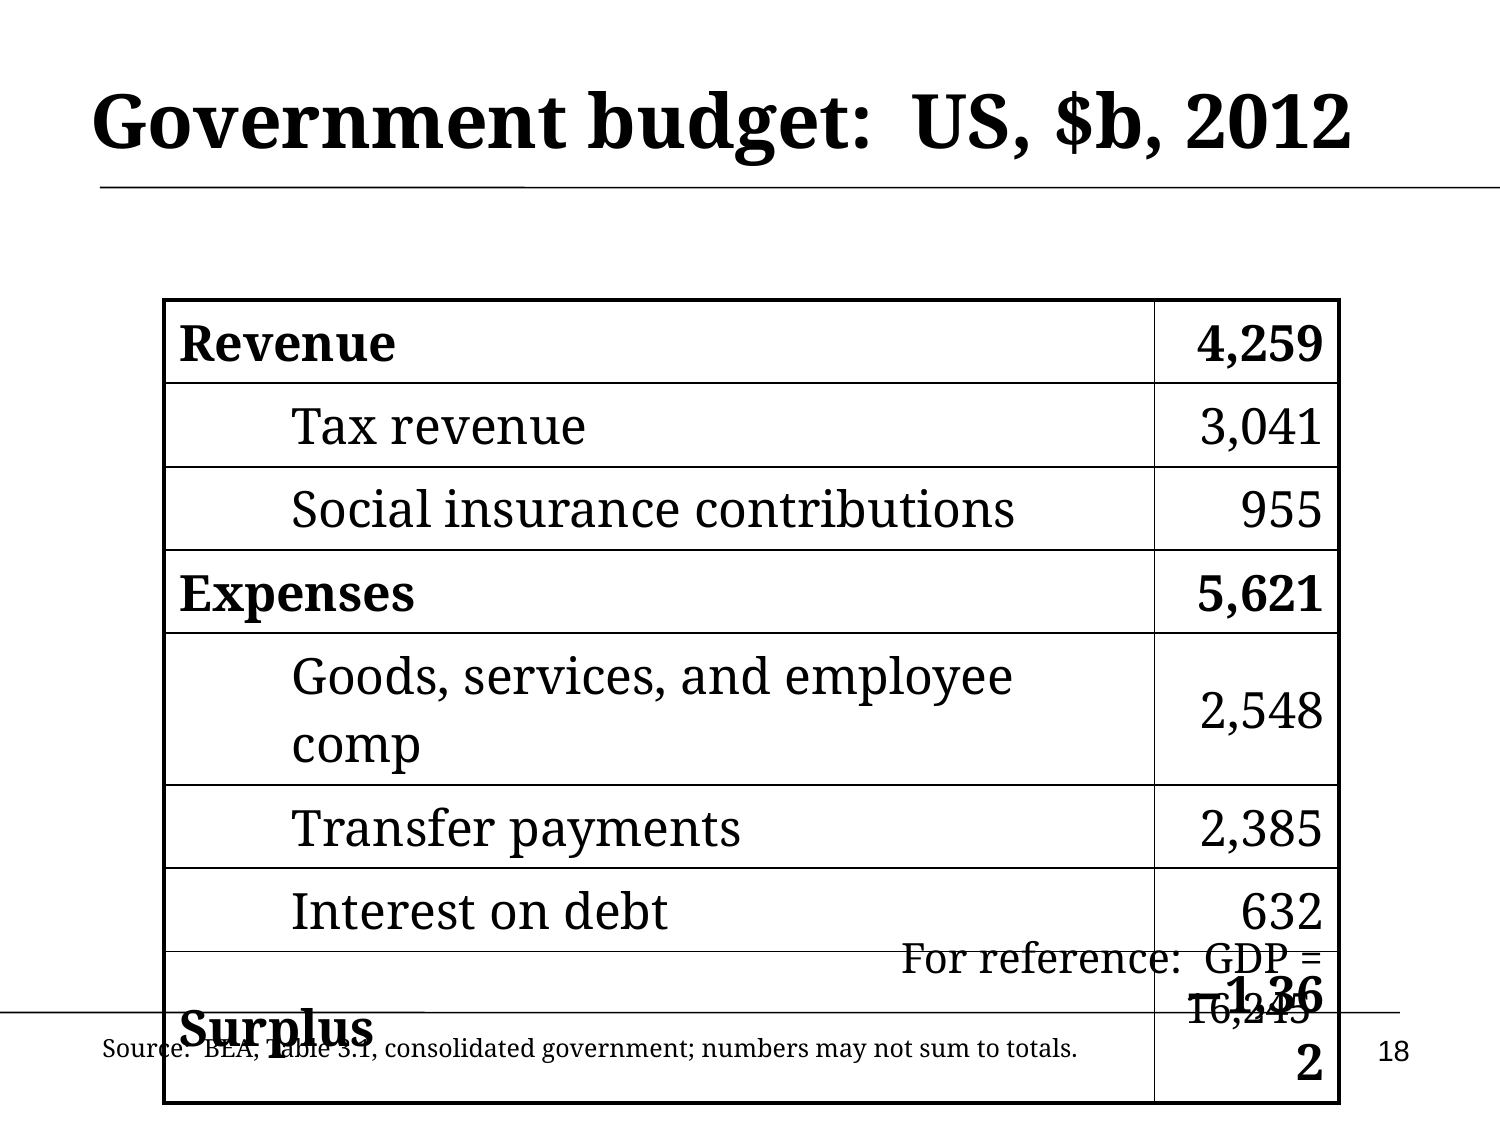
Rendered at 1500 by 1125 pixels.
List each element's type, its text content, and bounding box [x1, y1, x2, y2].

table_cell −1,362 [1155, 1040, 1337, 1101]
table_cell 2,548 [1155, 634, 1337, 784]
table_cell [166, 384, 276, 466]
text_box For reference: GDP = 16,245 [785, 924, 1338, 1040]
title Government budget: US, $b, 2012 [74, 49, 1426, 188]
table_cell 5,621 [1155, 551, 1337, 632]
table_cell Social insurance contributions [276, 468, 1154, 549]
table_cell [166, 786, 276, 867]
table_cell 955 [1155, 468, 1337, 549]
table_cell 3,041 [1155, 384, 1337, 466]
table_cell Goods, services, and employee comp [276, 634, 1154, 784]
table_cell 632 [1155, 869, 1337, 924]
table_cell Transfer payments [276, 786, 1154, 867]
table_cell 2,385 [1155, 786, 1337, 867]
table_cell Surplus [166, 952, 785, 1025]
slide_number 18 [1341, 1024, 1426, 1103]
table_cell Interest on debt [276, 869, 1154, 951]
table_header 4,259 [1155, 302, 1337, 382]
table_cell [166, 634, 276, 784]
table_header Revenue [166, 302, 1154, 382]
table_cell [166, 869, 276, 951]
table_cell Tax revenue [276, 384, 1154, 466]
table_cell Expenses [166, 551, 1154, 632]
table_cell [166, 468, 276, 549]
table_cell Surplus [166, 1040, 1154, 1101]
text_box Source: BEA, Table 3.1, consolidated government; numbers may not sum to totals. [87, 1025, 1113, 1070]
